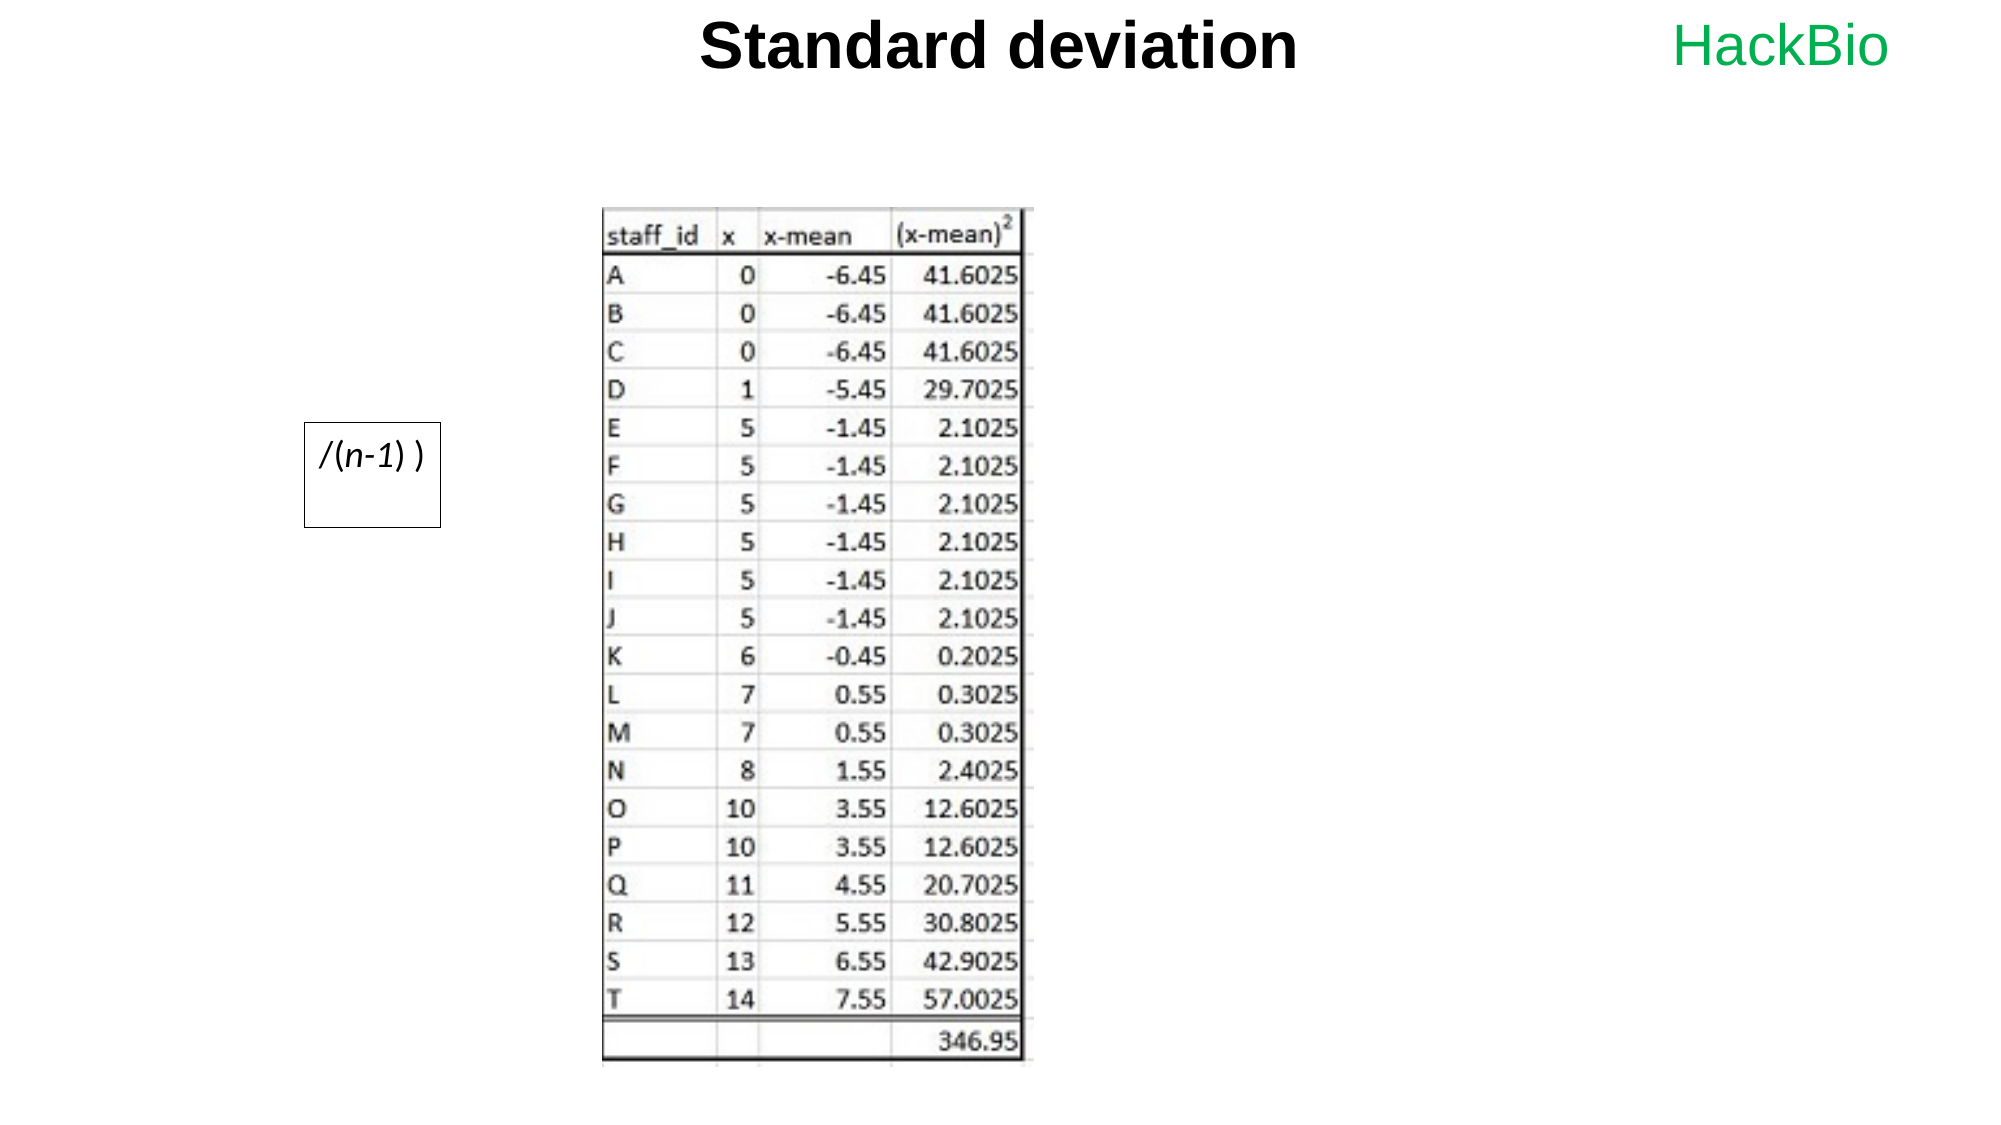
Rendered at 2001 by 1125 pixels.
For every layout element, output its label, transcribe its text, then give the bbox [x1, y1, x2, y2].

text_box Standard deviation [0, 3, 2000, 141]
picture [602, 207, 1034, 1067]
